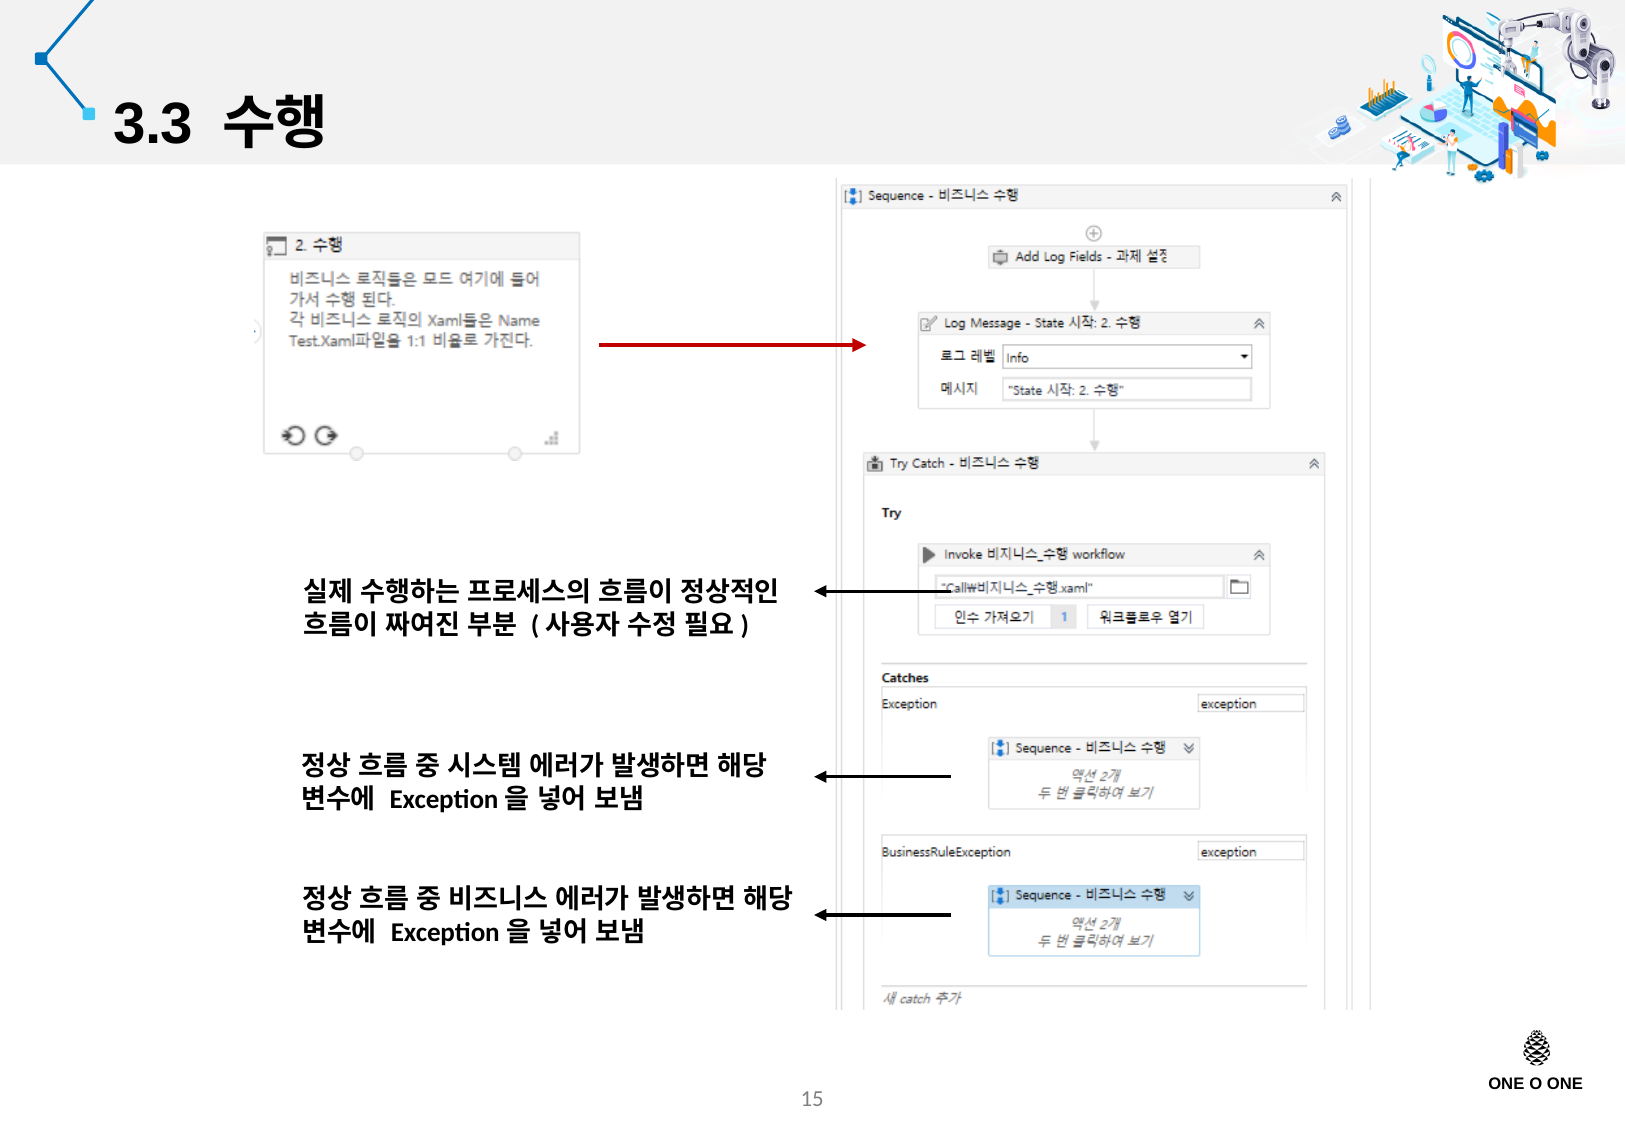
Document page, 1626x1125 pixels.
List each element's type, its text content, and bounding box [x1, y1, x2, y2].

text_box 정상 흐름 중 시스템 에러가 발생하면 해당 변수에 Exception을 넣어 보냄 [286, 741, 783, 821]
picture [1521, 1029, 1552, 1066]
picture [0, 0, 1625, 1011]
text_box 3.3 수행 [113, 55, 1512, 169]
text_box 정상 흐름 중 비즈니스 에러가 발생하면 해당 변수에 Exception을 넣어 보냄 [287, 874, 809, 955]
text_box 실제 수행하는 프로세스의 흐름이 정상적인 흐름이 짜여진 부분 (사용자 수정 필요) [289, 567, 795, 647]
